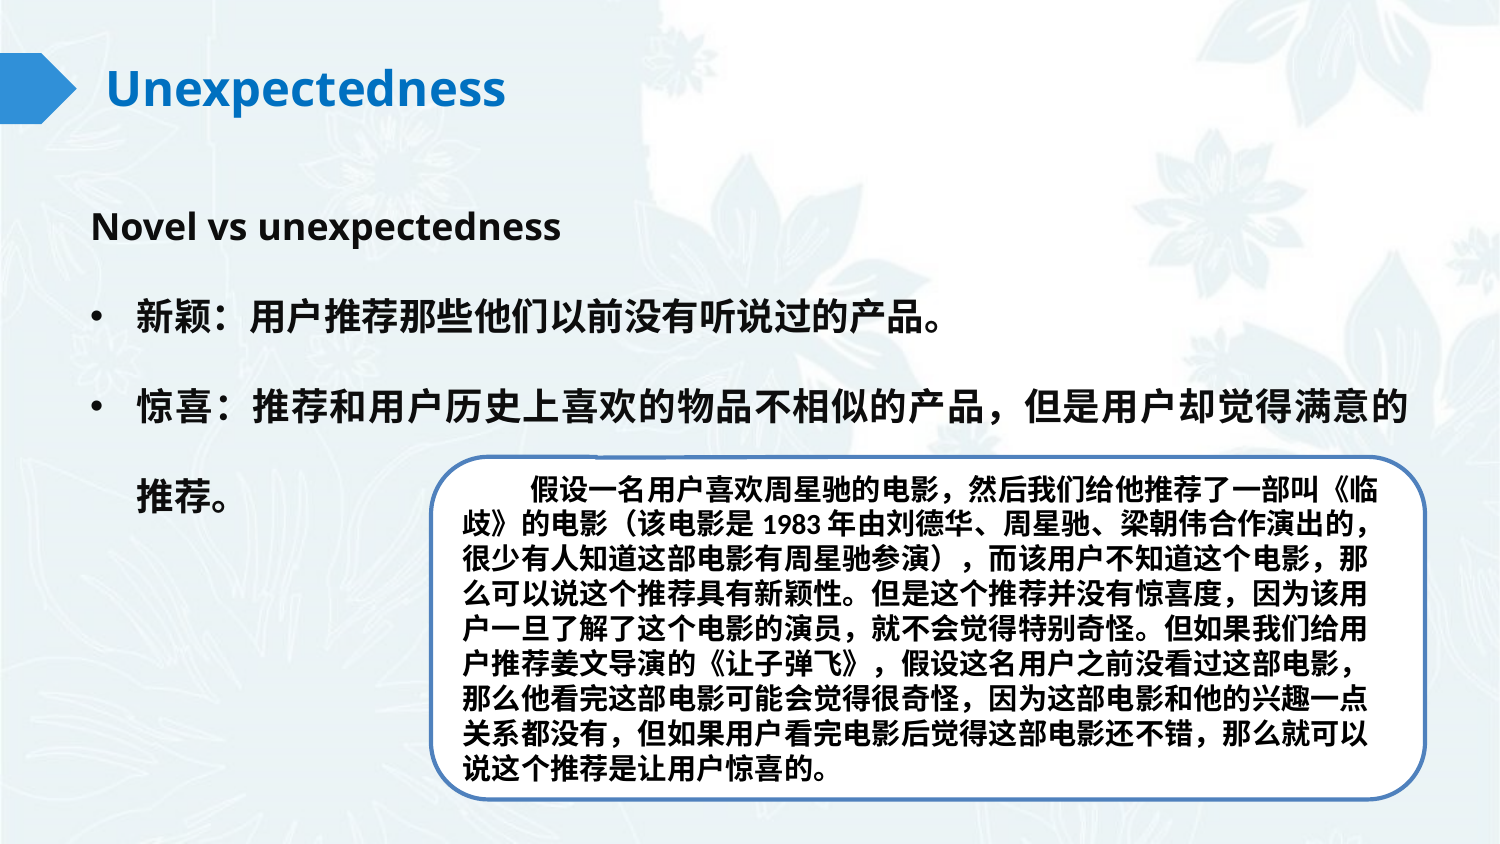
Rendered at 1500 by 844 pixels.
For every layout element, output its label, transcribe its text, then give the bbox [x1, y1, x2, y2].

list Novel vs unexpectedness 新颖：用户推荐那些他们以前没有听说过的产品。 惊喜：推荐和用户历史上喜欢的物品不相似的产品，但是用户却觉得满意的推荐。 [75, 150, 1425, 552]
title Unexpectedness [90, 49, 1441, 124]
text_box 假设一名用户喜欢周星驰的电影，然后我们给他推荐了一部叫《临歧》的电影（该电影是1983年由刘德华、周星驰、梁朝伟合作演出的，很少有人知道这部电影有周星驰参演），而该用户不知道这个电影，那么可以说这个推荐具有新颖性。但是这个推荐并没有惊喜度，因为该用户一旦了解了这个电影的演员，就不会觉得特别奇怪。但如果我们给用户推荐姜文导演的《让子弹飞》，假设这名用户之前没看过这部电影，那么他看完这部电影可能会觉得很奇怪，因为这部电影和他的兴趣一点关系都没有，但如果用户看完电影后觉得这部电影还不错，那么就可以说这个推荐是让用户惊喜的。 [428, 498, 1428, 802]
